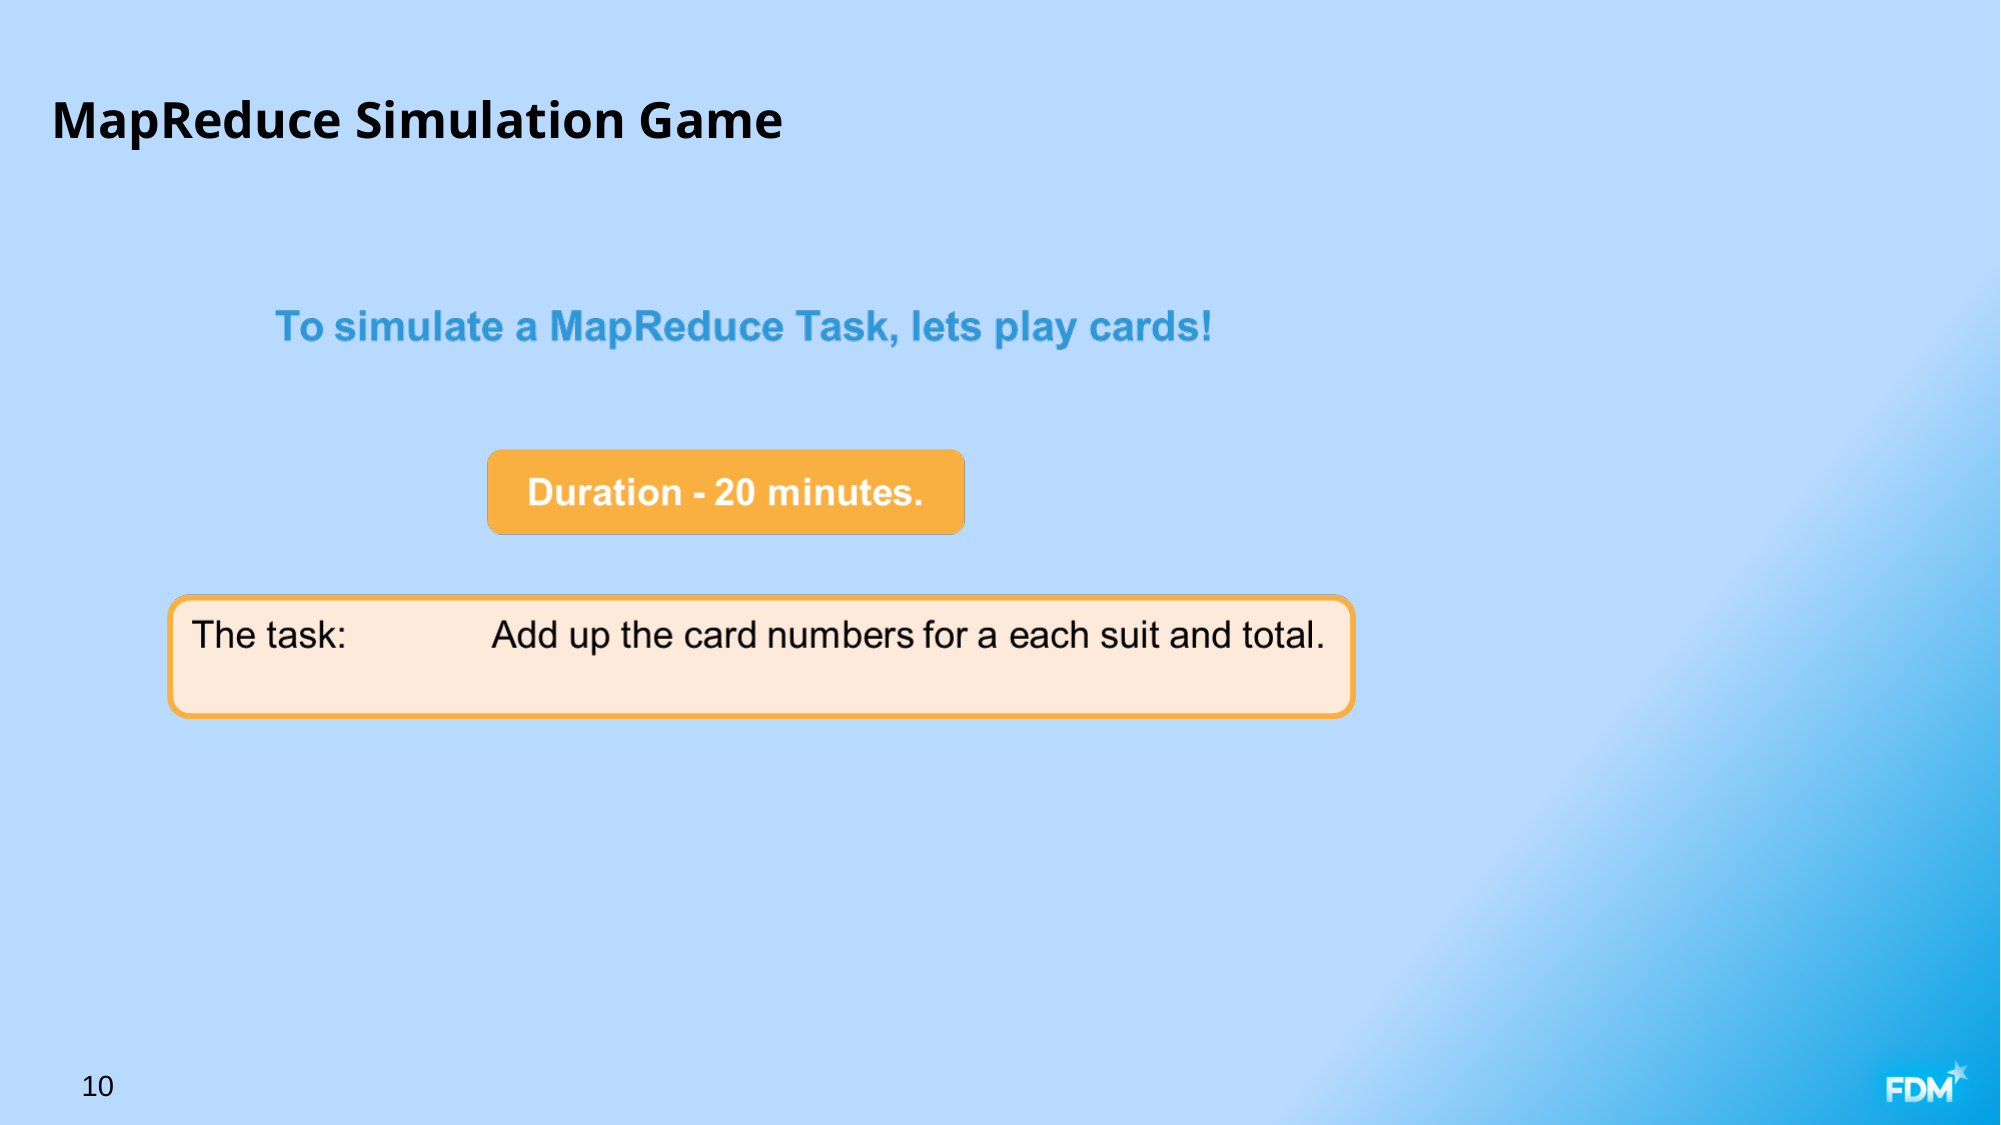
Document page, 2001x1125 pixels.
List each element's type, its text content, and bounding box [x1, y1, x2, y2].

picture [249, 287, 1274, 413]
picture [167, 449, 1356, 719]
slide_number 10 [66, 1060, 534, 1110]
text_box MapReduce Simulation Game [39, 76, 1879, 159]
picture [1858, 1029, 2000, 1125]
